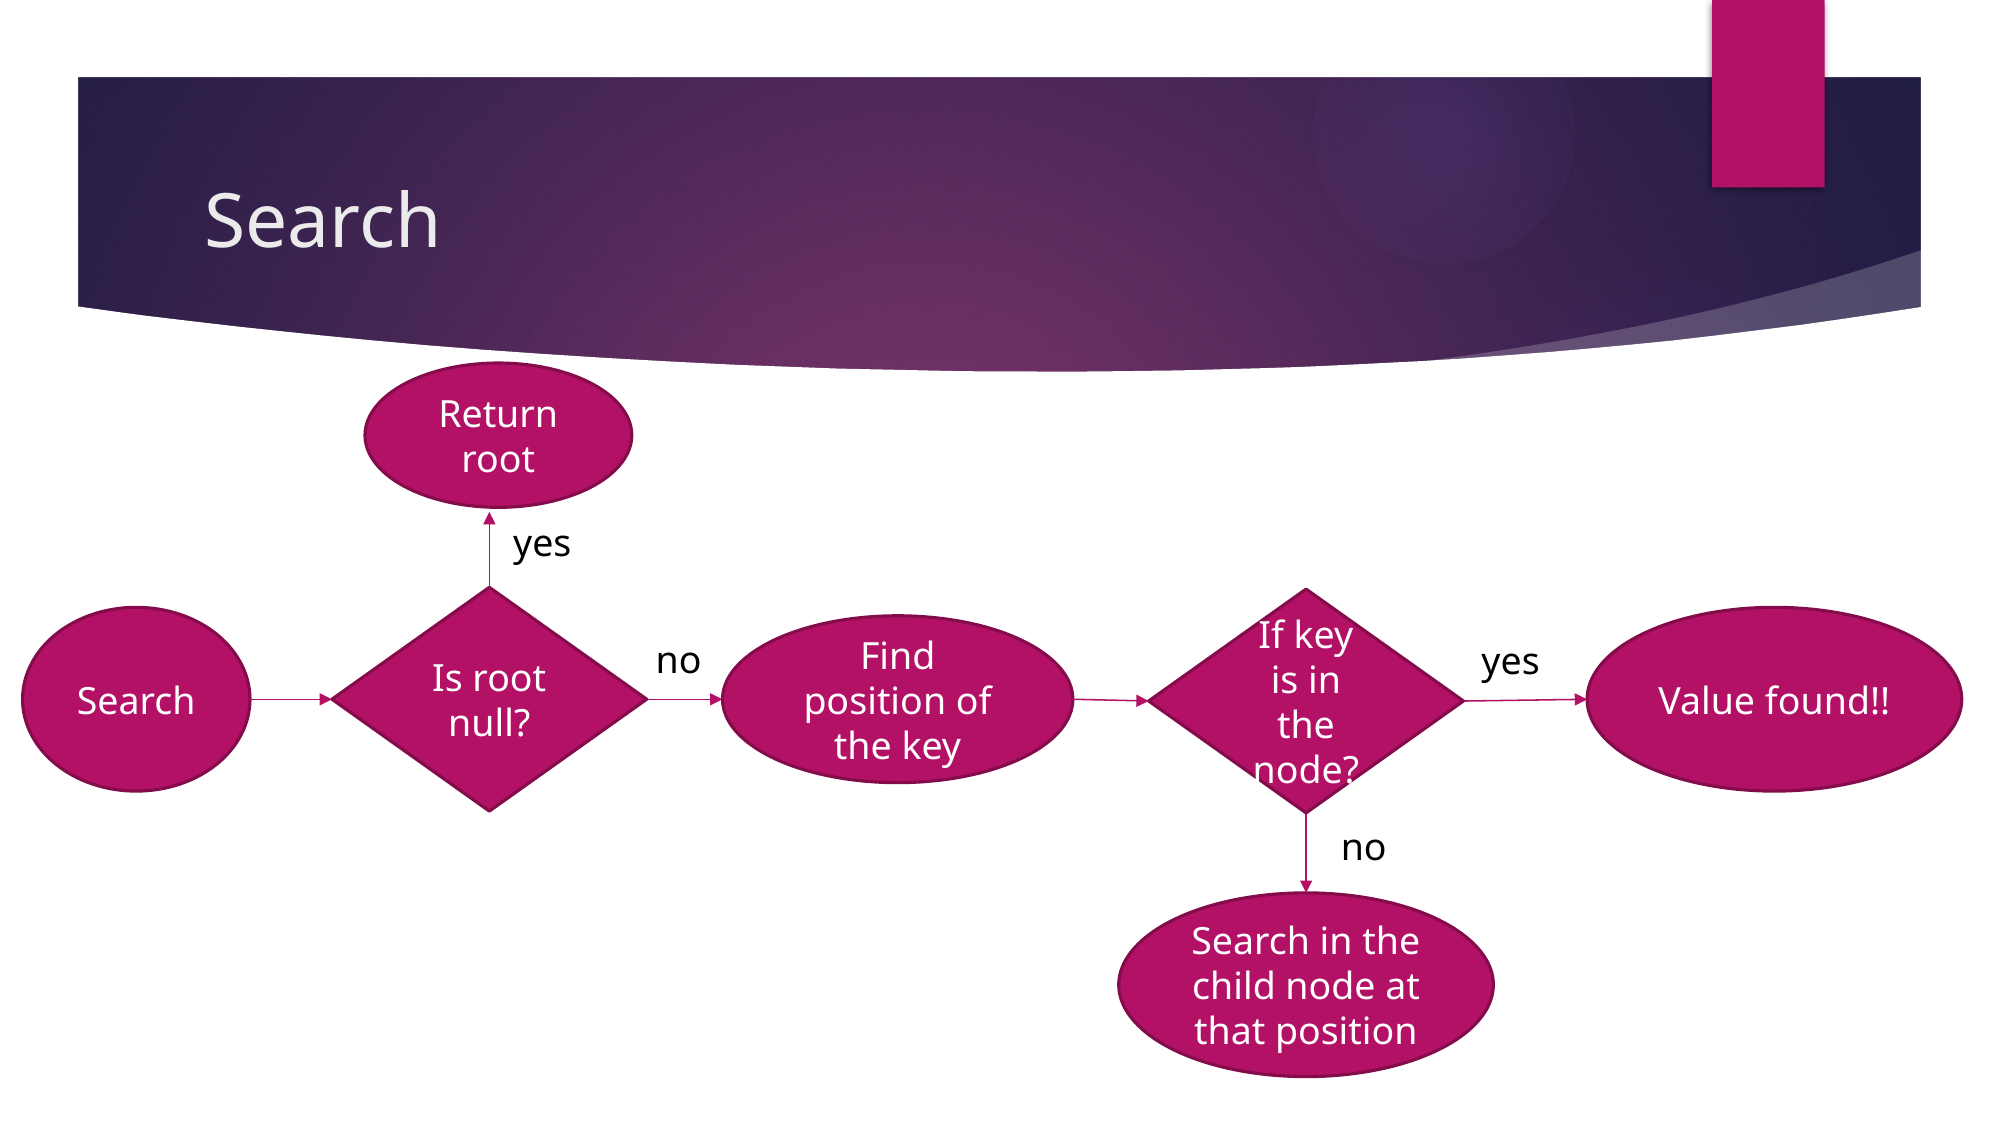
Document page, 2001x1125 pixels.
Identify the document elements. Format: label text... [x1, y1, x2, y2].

text_box If key is in the node? [1149, 587, 1462, 815]
text_box Is root null? [331, 588, 648, 813]
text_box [1463, 698, 1588, 702]
text_box Search [20, 605, 252, 793]
text_box Value found!! [1585, 605, 1964, 793]
title Search [189, 159, 1627, 276]
text_box no [1326, 815, 1444, 875]
text_box no [640, 628, 759, 689]
text_box yes [1466, 629, 1585, 690]
text_box Find position of the key [720, 614, 1075, 785]
text_box yes [498, 511, 616, 572]
text_box Search in the child node at that position [1117, 891, 1495, 1079]
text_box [1072, 698, 1149, 702]
text_box Return root [363, 361, 634, 509]
